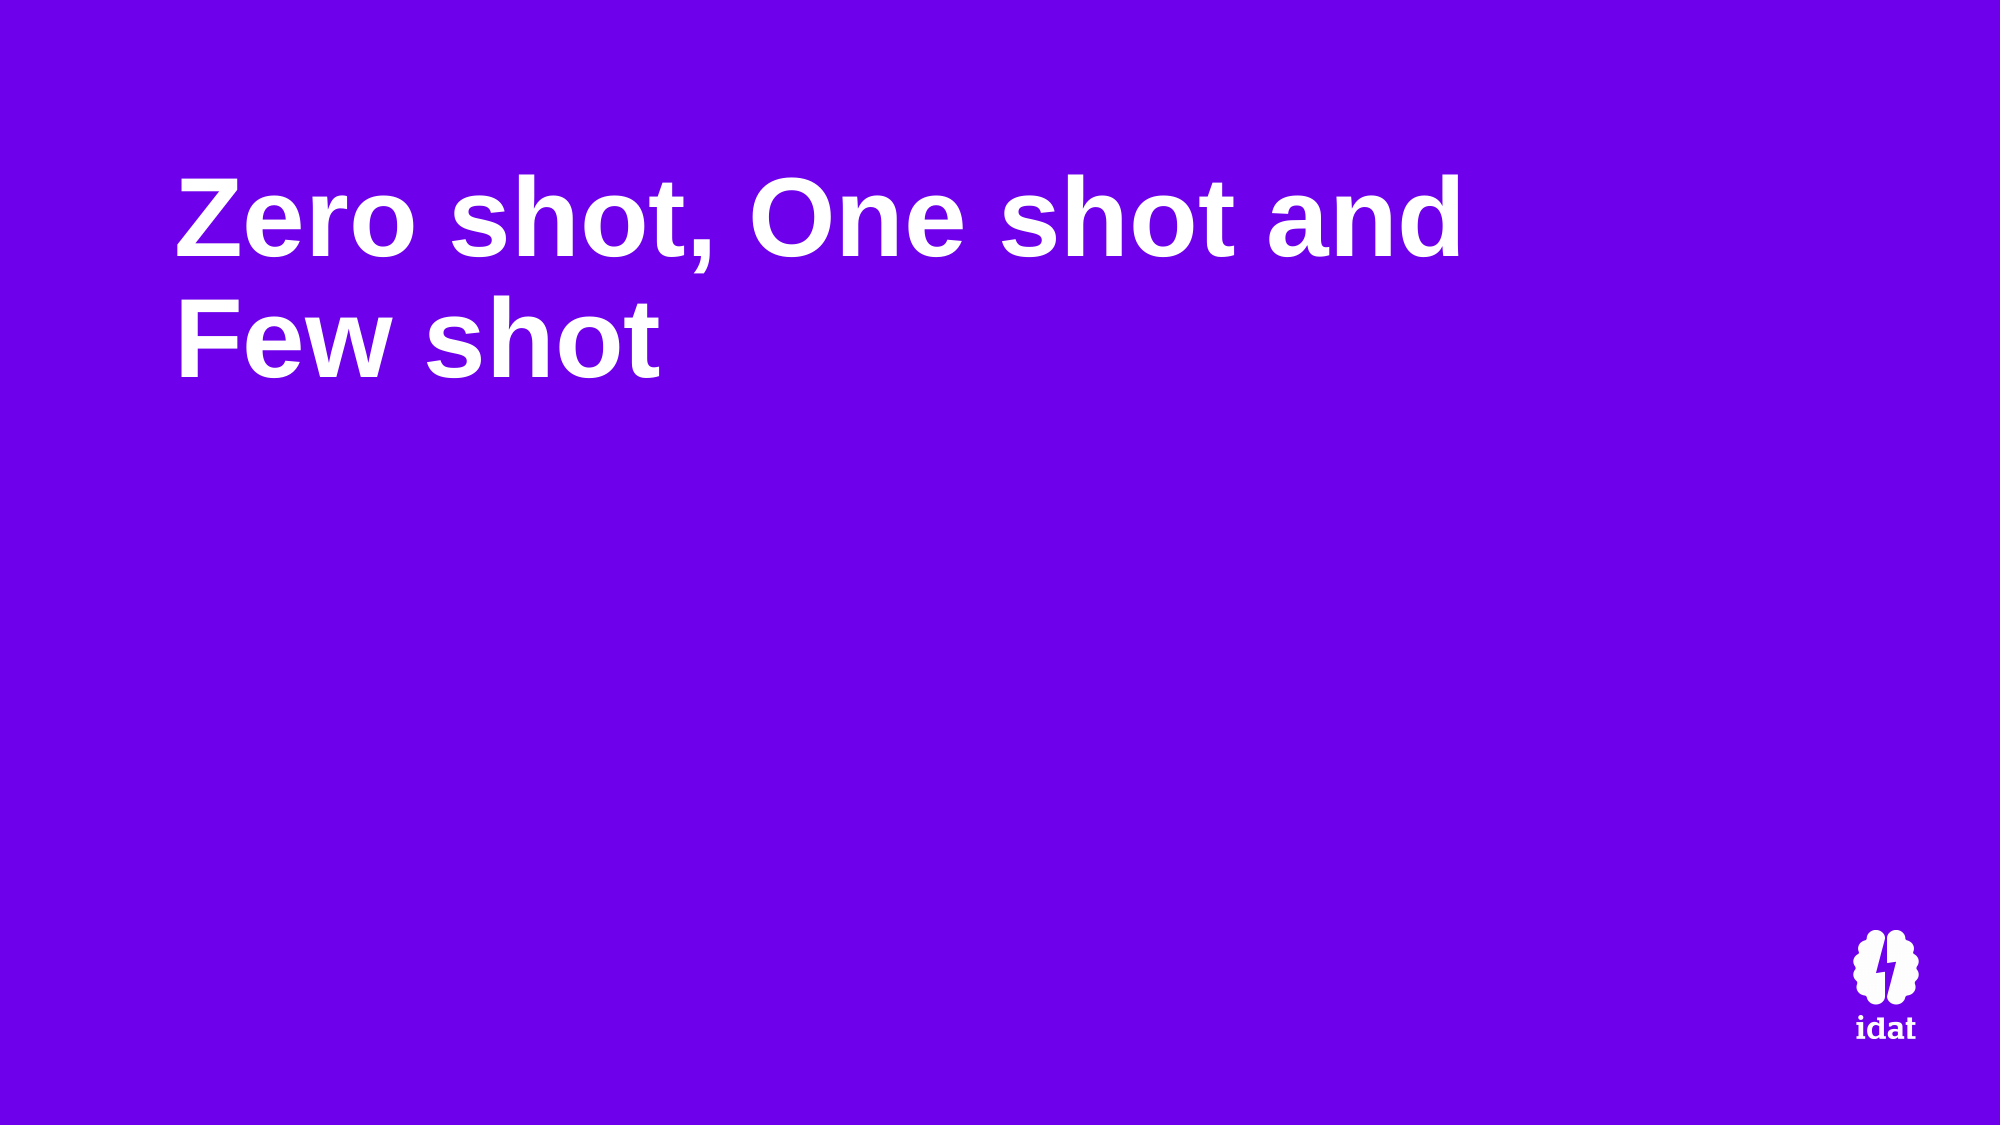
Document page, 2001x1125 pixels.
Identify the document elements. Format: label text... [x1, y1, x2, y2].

picture [1853, 930, 1919, 1039]
text_box Zero shot, One shot and Few shot [159, 220, 1660, 341]
